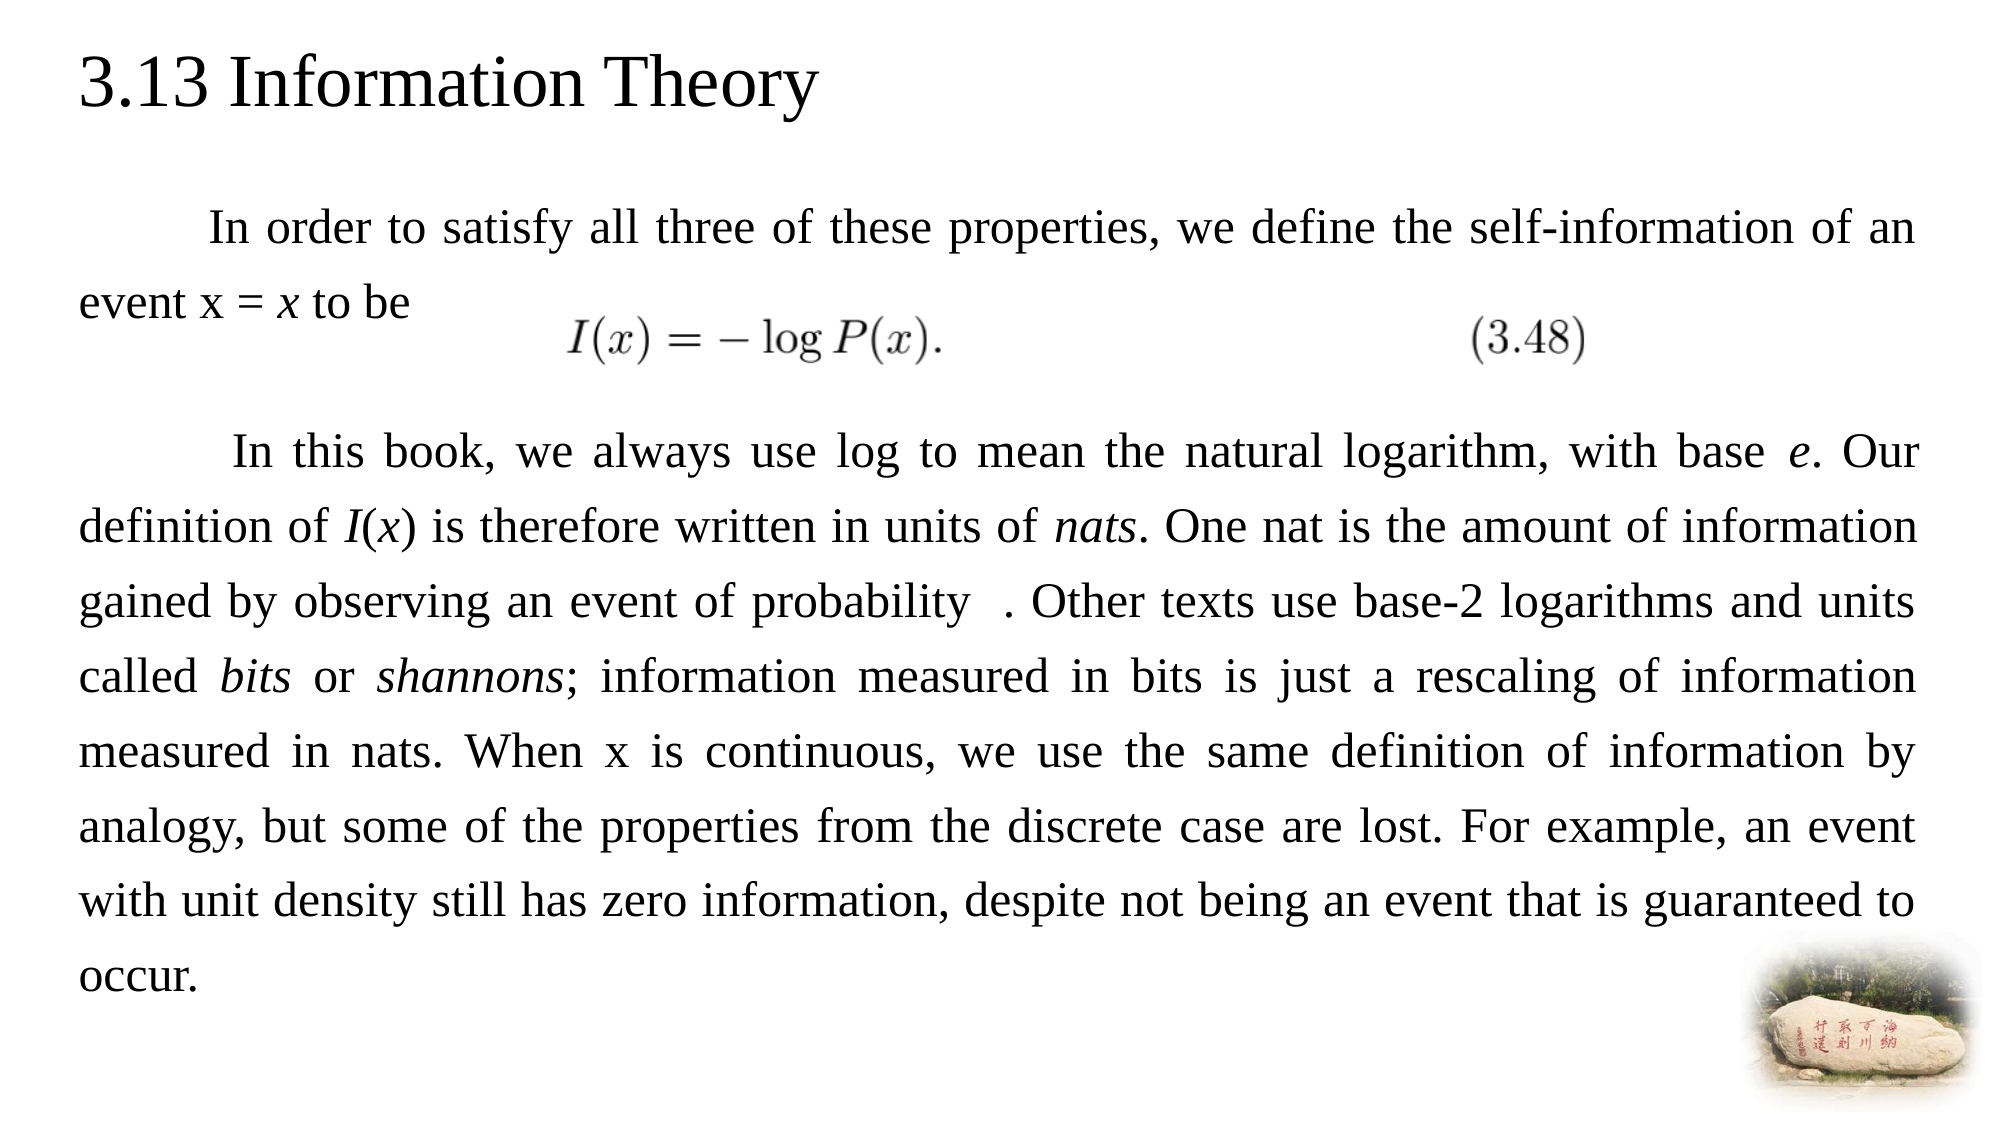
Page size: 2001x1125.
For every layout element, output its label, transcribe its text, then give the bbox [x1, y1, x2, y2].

title 3.13 Information Theory [63, 21, 1936, 142]
picture [1740, 927, 1985, 1112]
picture [556, 295, 1597, 379]
